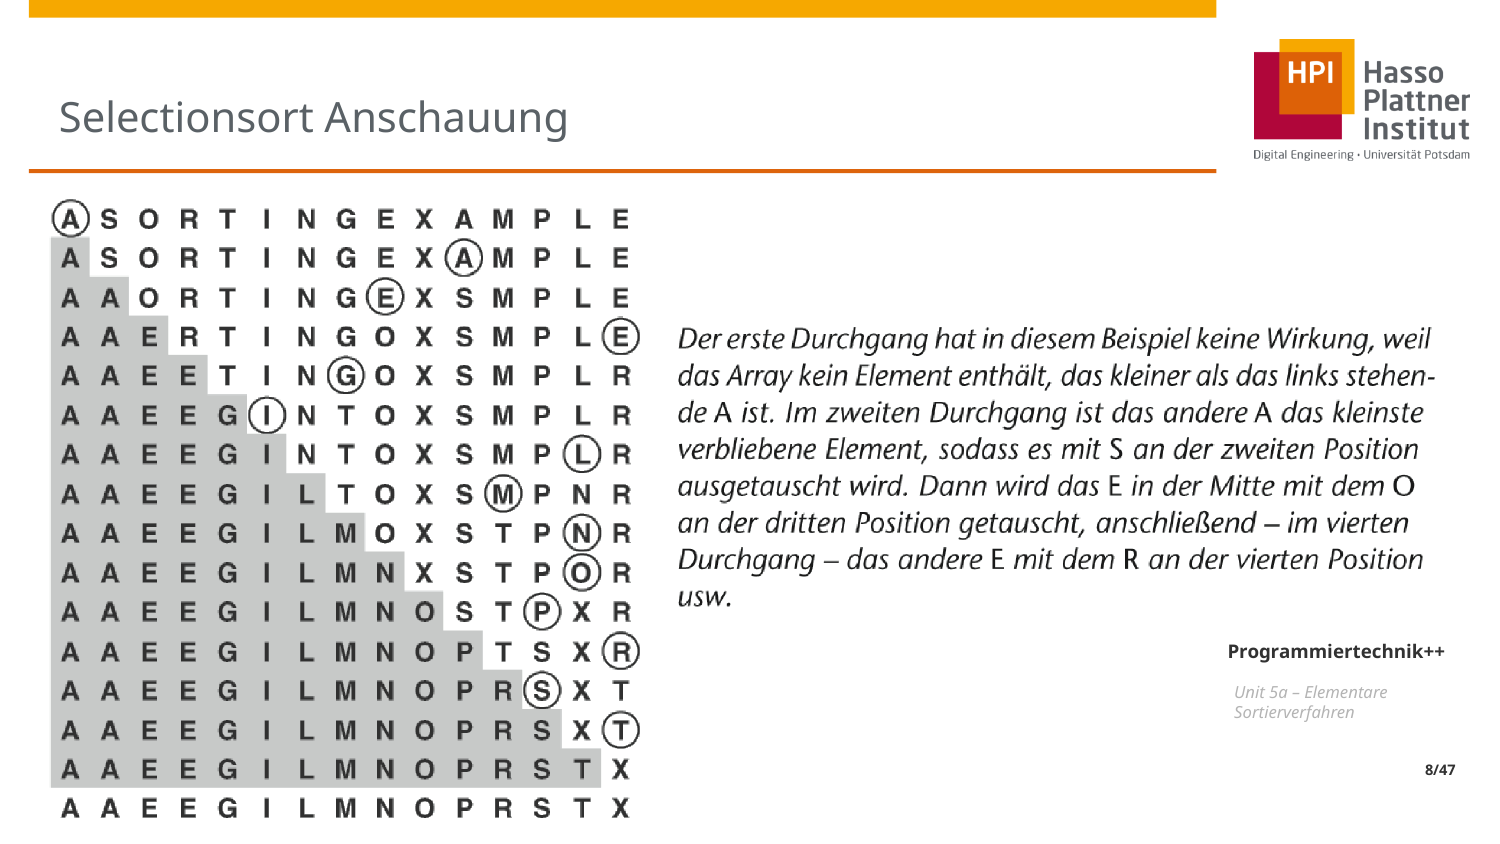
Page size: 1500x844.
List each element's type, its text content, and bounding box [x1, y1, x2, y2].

picture [664, 315, 1436, 610]
picture [1254, 39, 1470, 161]
picture [40, 188, 648, 830]
title Selectionsort Anschauung [58, 17, 1187, 170]
